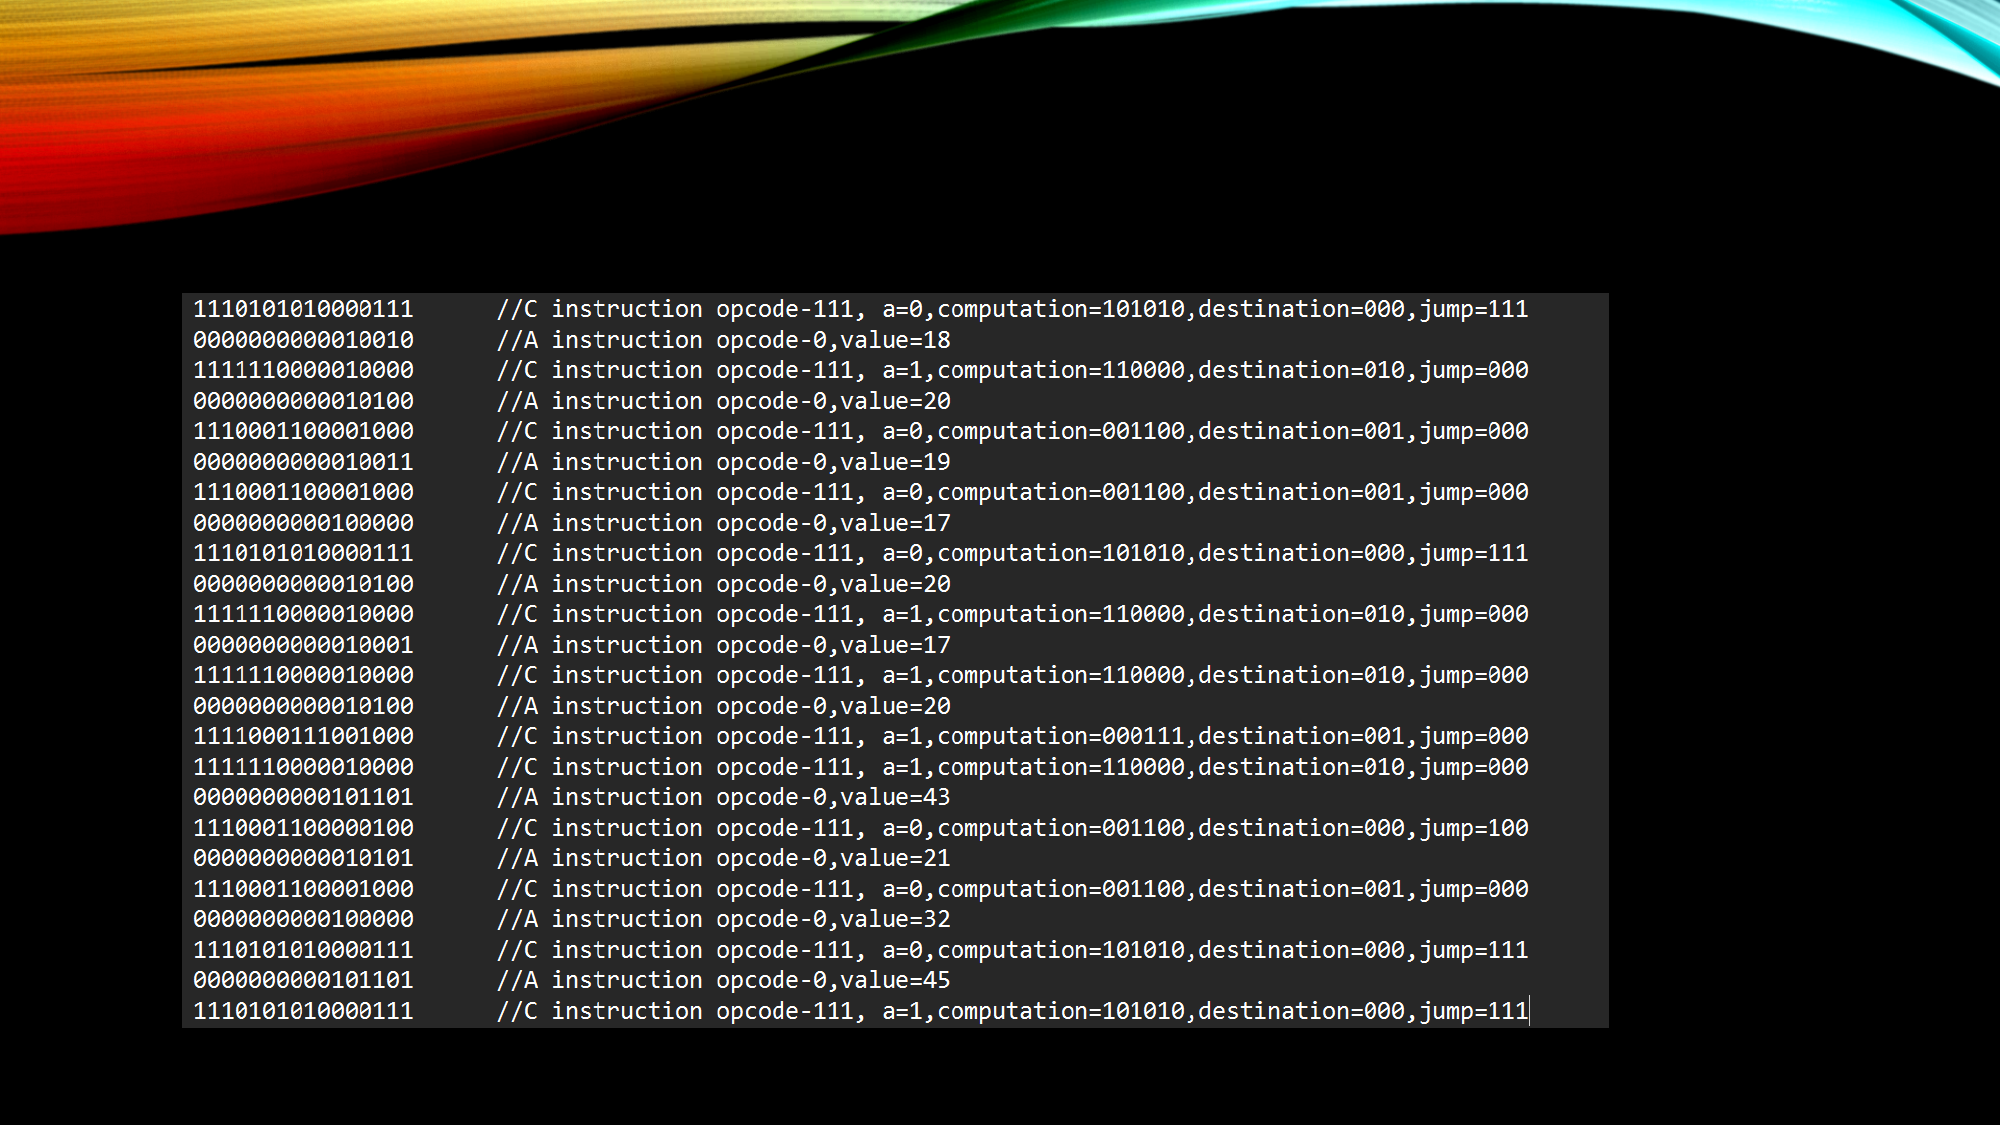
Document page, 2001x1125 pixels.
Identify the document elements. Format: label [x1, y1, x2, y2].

picture [0, 0, 2000, 237]
list [182, 293, 1609, 1028]
